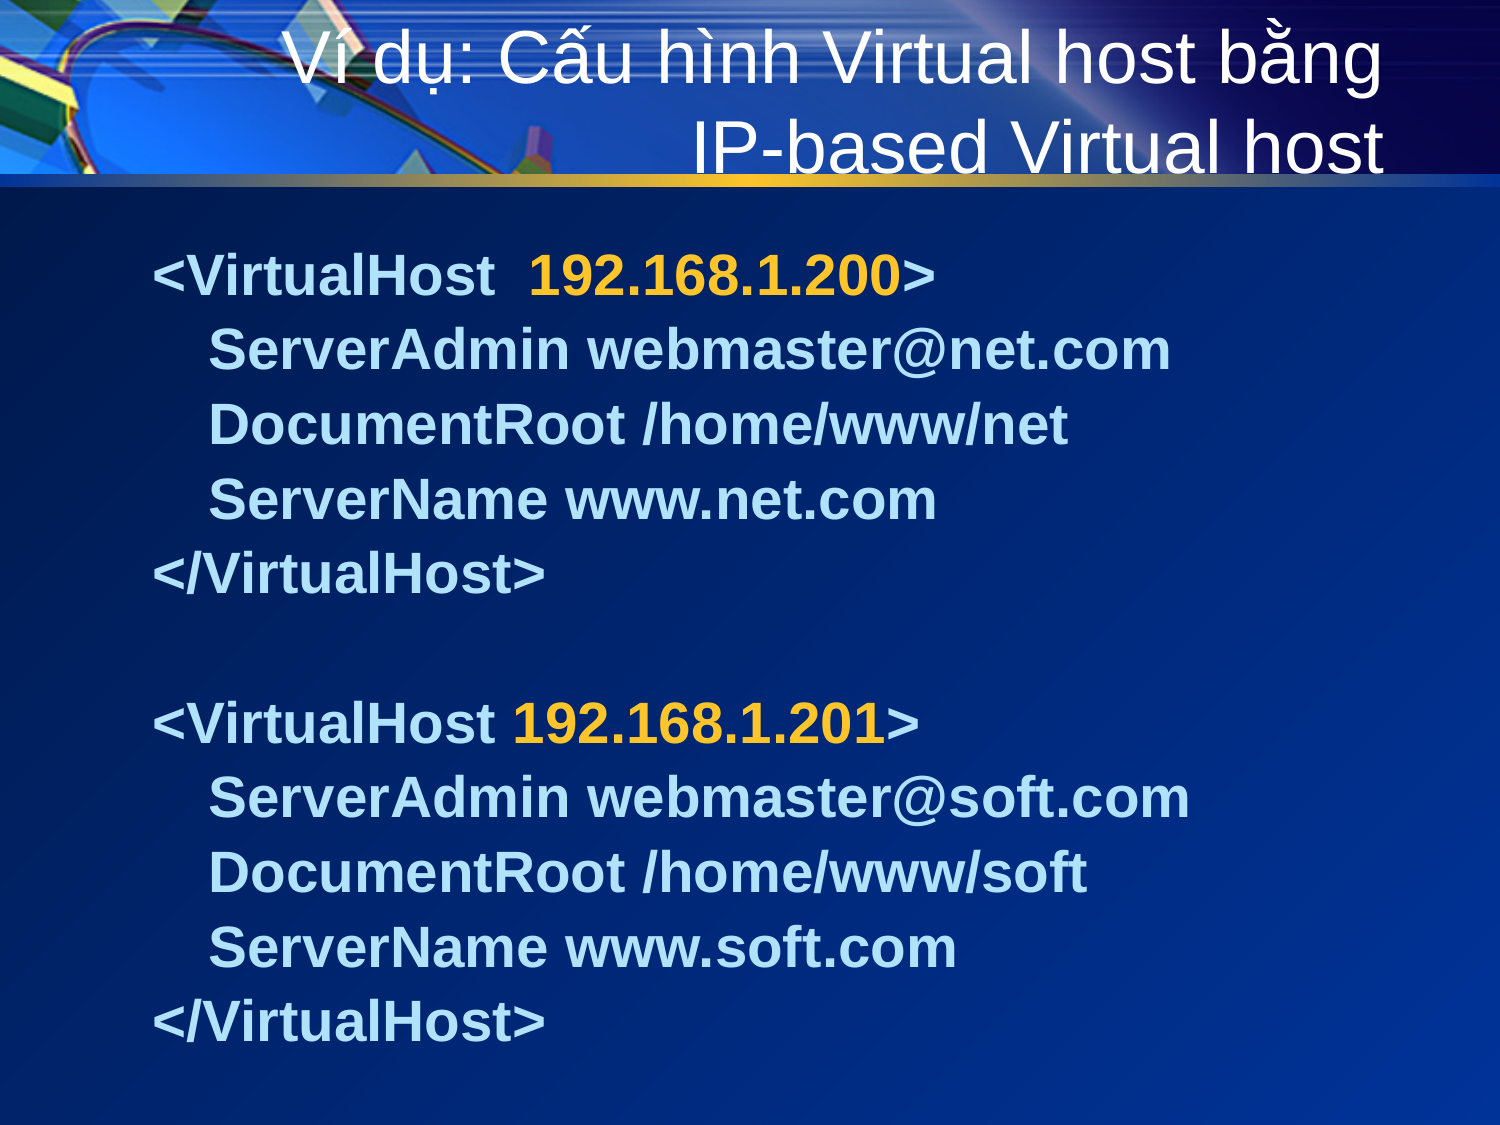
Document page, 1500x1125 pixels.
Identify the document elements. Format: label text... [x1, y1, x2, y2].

picture [0, 0, 1500, 175]
list <VirtualHost 192.168.1.200> ServerAdmin webmaster@net.com DocumentRoot /home/www/net ServerName www.net.com </VirtualHost> <VirtualHost 192.168.1.201> ServerAdmin webmaster@soft.com DocumentRoot /home/www/soft ServerName www.soft.com </VirtualHost> [137, 237, 1426, 1063]
title Ví dụ: Cấu hình Virtual host bằng IP-based Virtual host [162, 52, 1401, 145]
